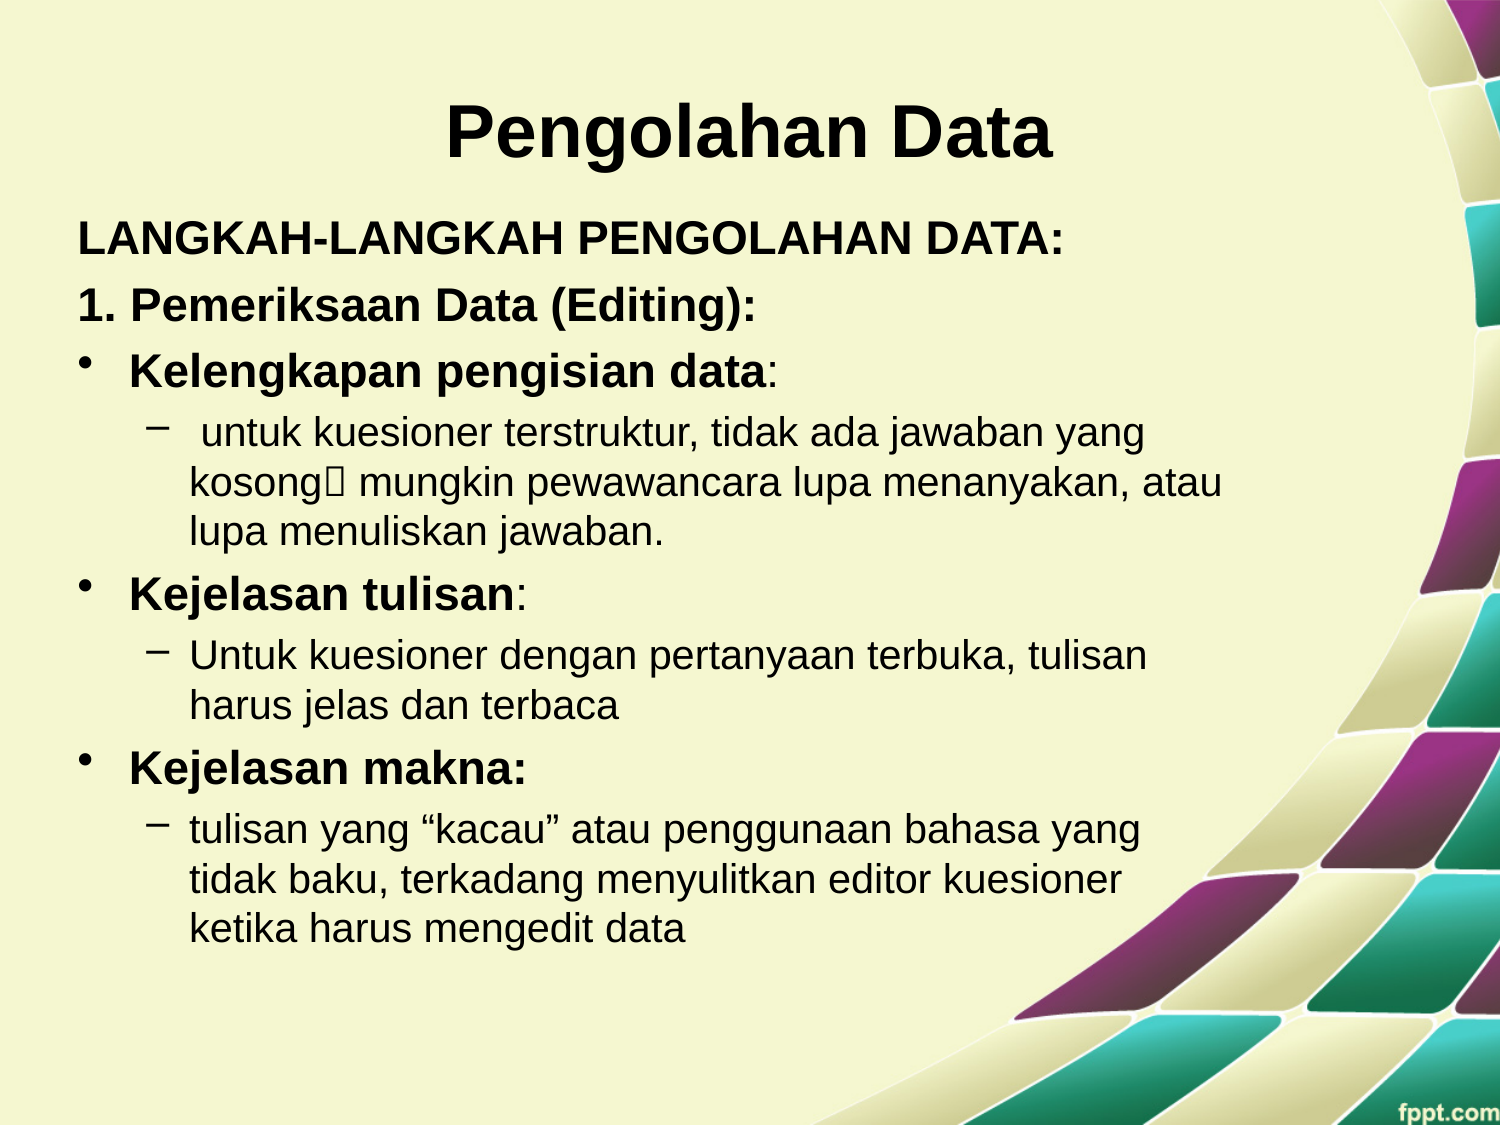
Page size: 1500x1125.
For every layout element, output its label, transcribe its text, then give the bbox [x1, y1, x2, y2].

title Pengolahan Data [74, 62, 1426, 193]
list LANGKAH-LANGKAH PENGOLAHAN DATA: 1. Pemeriksaan Data (Editing): Kelengkapan pengisian data: untuk kuesioner terstruktur, tidak ada jawaban yang kosong mungkin pewawancara lupa menanyakan, atau lupa menuliskan jawaban. Kejelasan tulisan: Untuk kuesioner dengan pertanyaan terbuka, tulisan harus jelas dan terbaca Kejelasan makna: tulisan yang “kacau” atau penggunaan bahasa yang tidak baku, terkadang menyulitkan editor kuesioner ketika harus mengedit data [62, 199, 1251, 963]
picture [0, 0, 1500, 1125]
